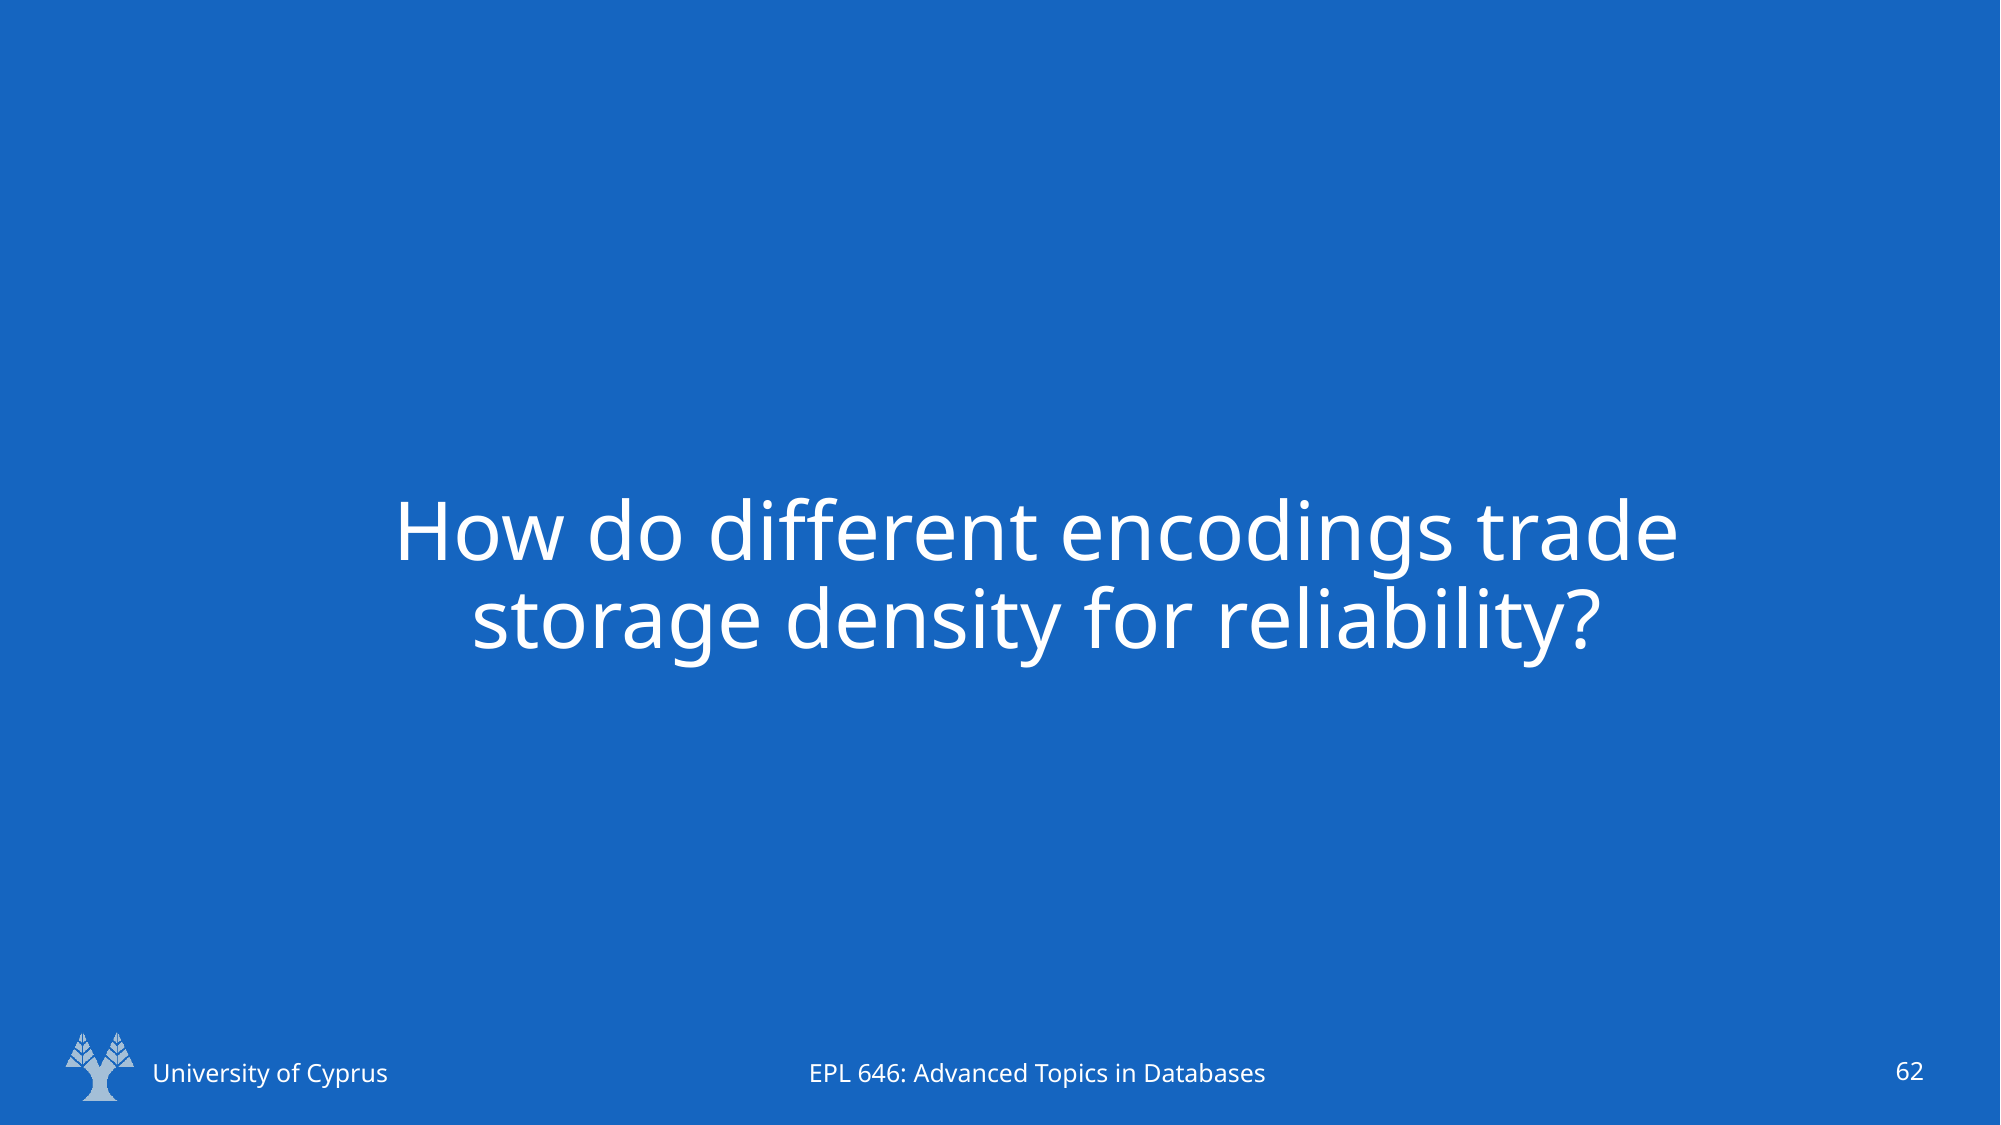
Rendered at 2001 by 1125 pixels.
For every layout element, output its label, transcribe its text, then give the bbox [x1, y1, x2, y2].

footer EPL 646: Advanced Topics in Databases [662, 1042, 1414, 1103]
title How do different encodings trade storage density for reliability? [307, 481, 1769, 676]
slide_number 62 [1489, 1042, 1940, 1103]
slide_number University of Cyprus [137, 1042, 588, 1103]
